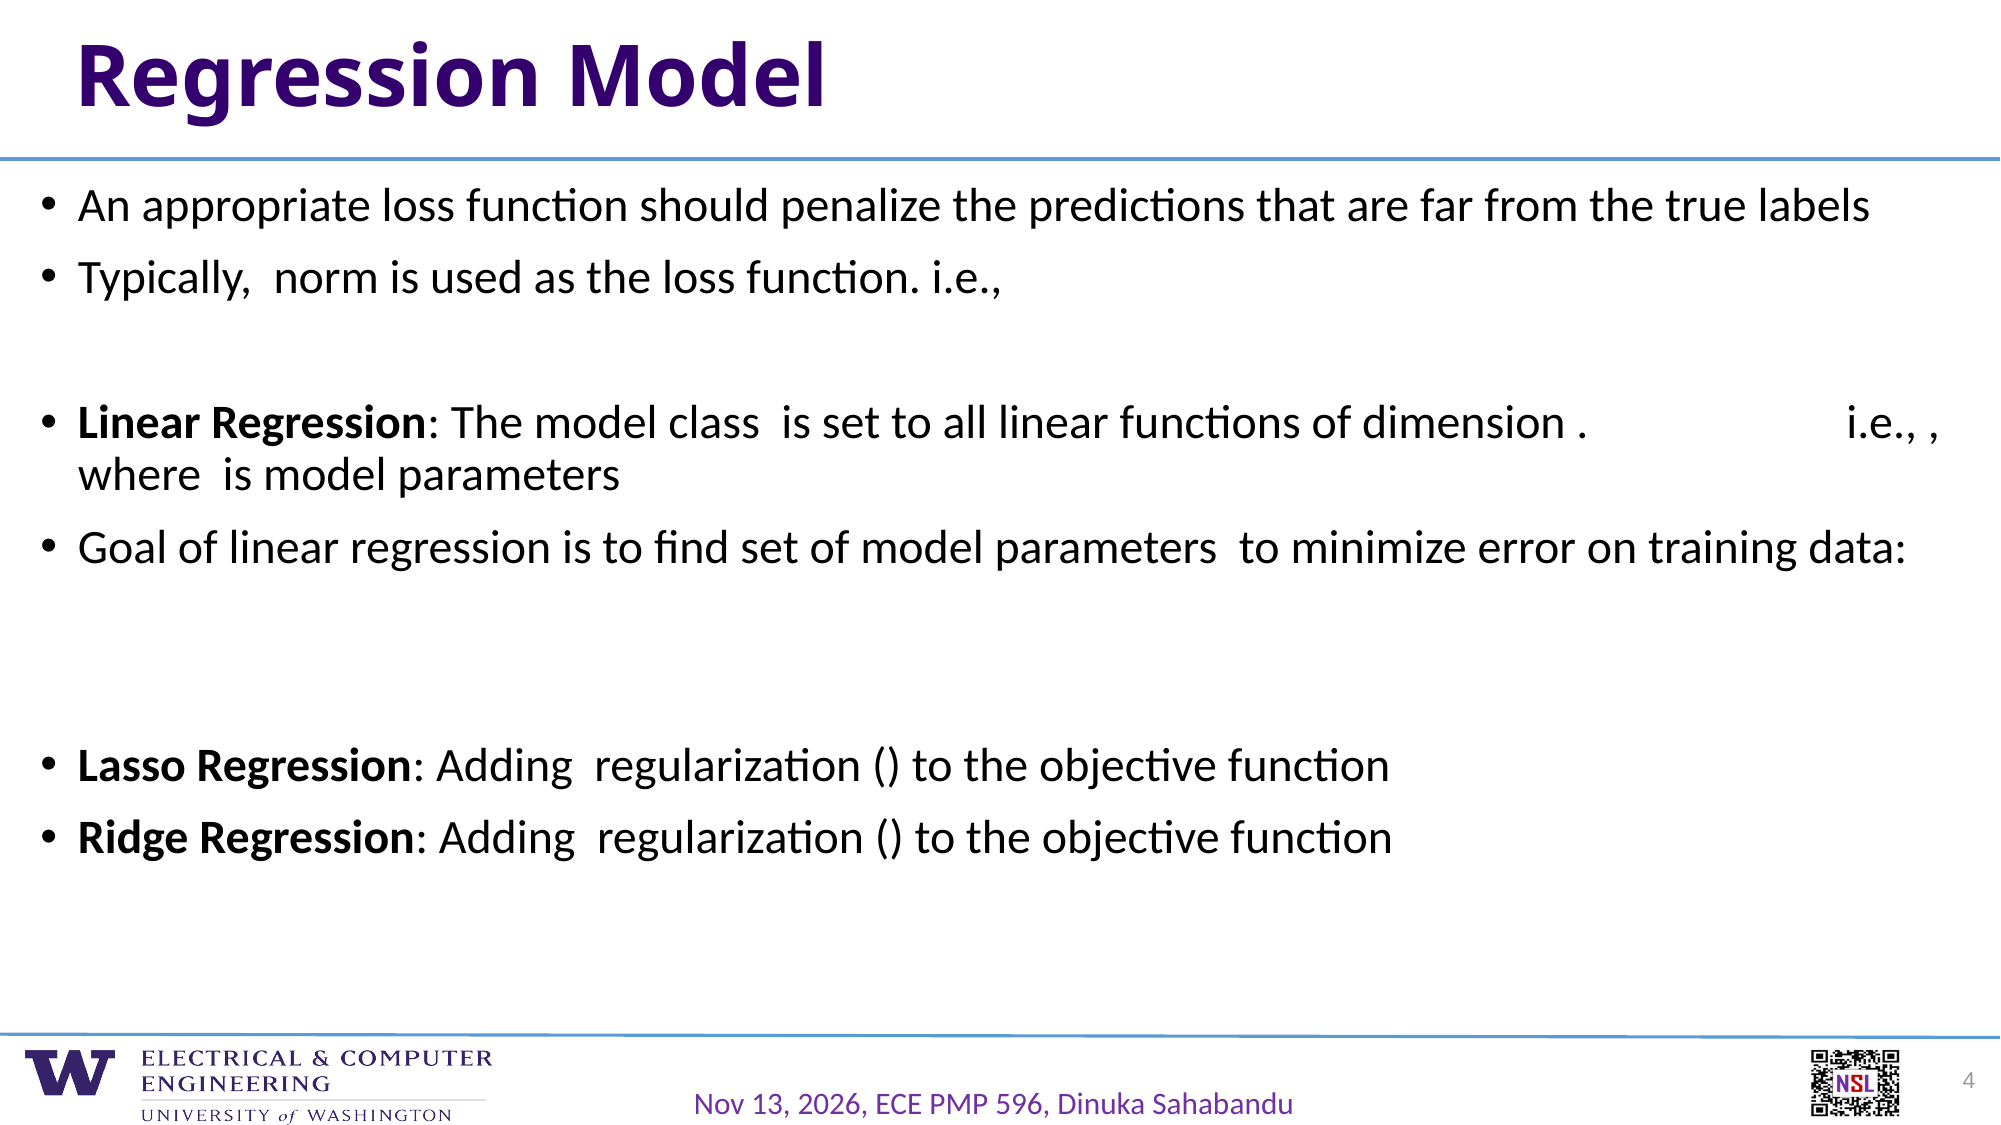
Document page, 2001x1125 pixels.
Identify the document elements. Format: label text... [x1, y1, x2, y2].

slide_number 4 [1906, 1049, 1991, 1110]
title Regression Model [59, 7, 1785, 151]
picture [1810, 1049, 1900, 1117]
picture [25, 1050, 493, 1125]
